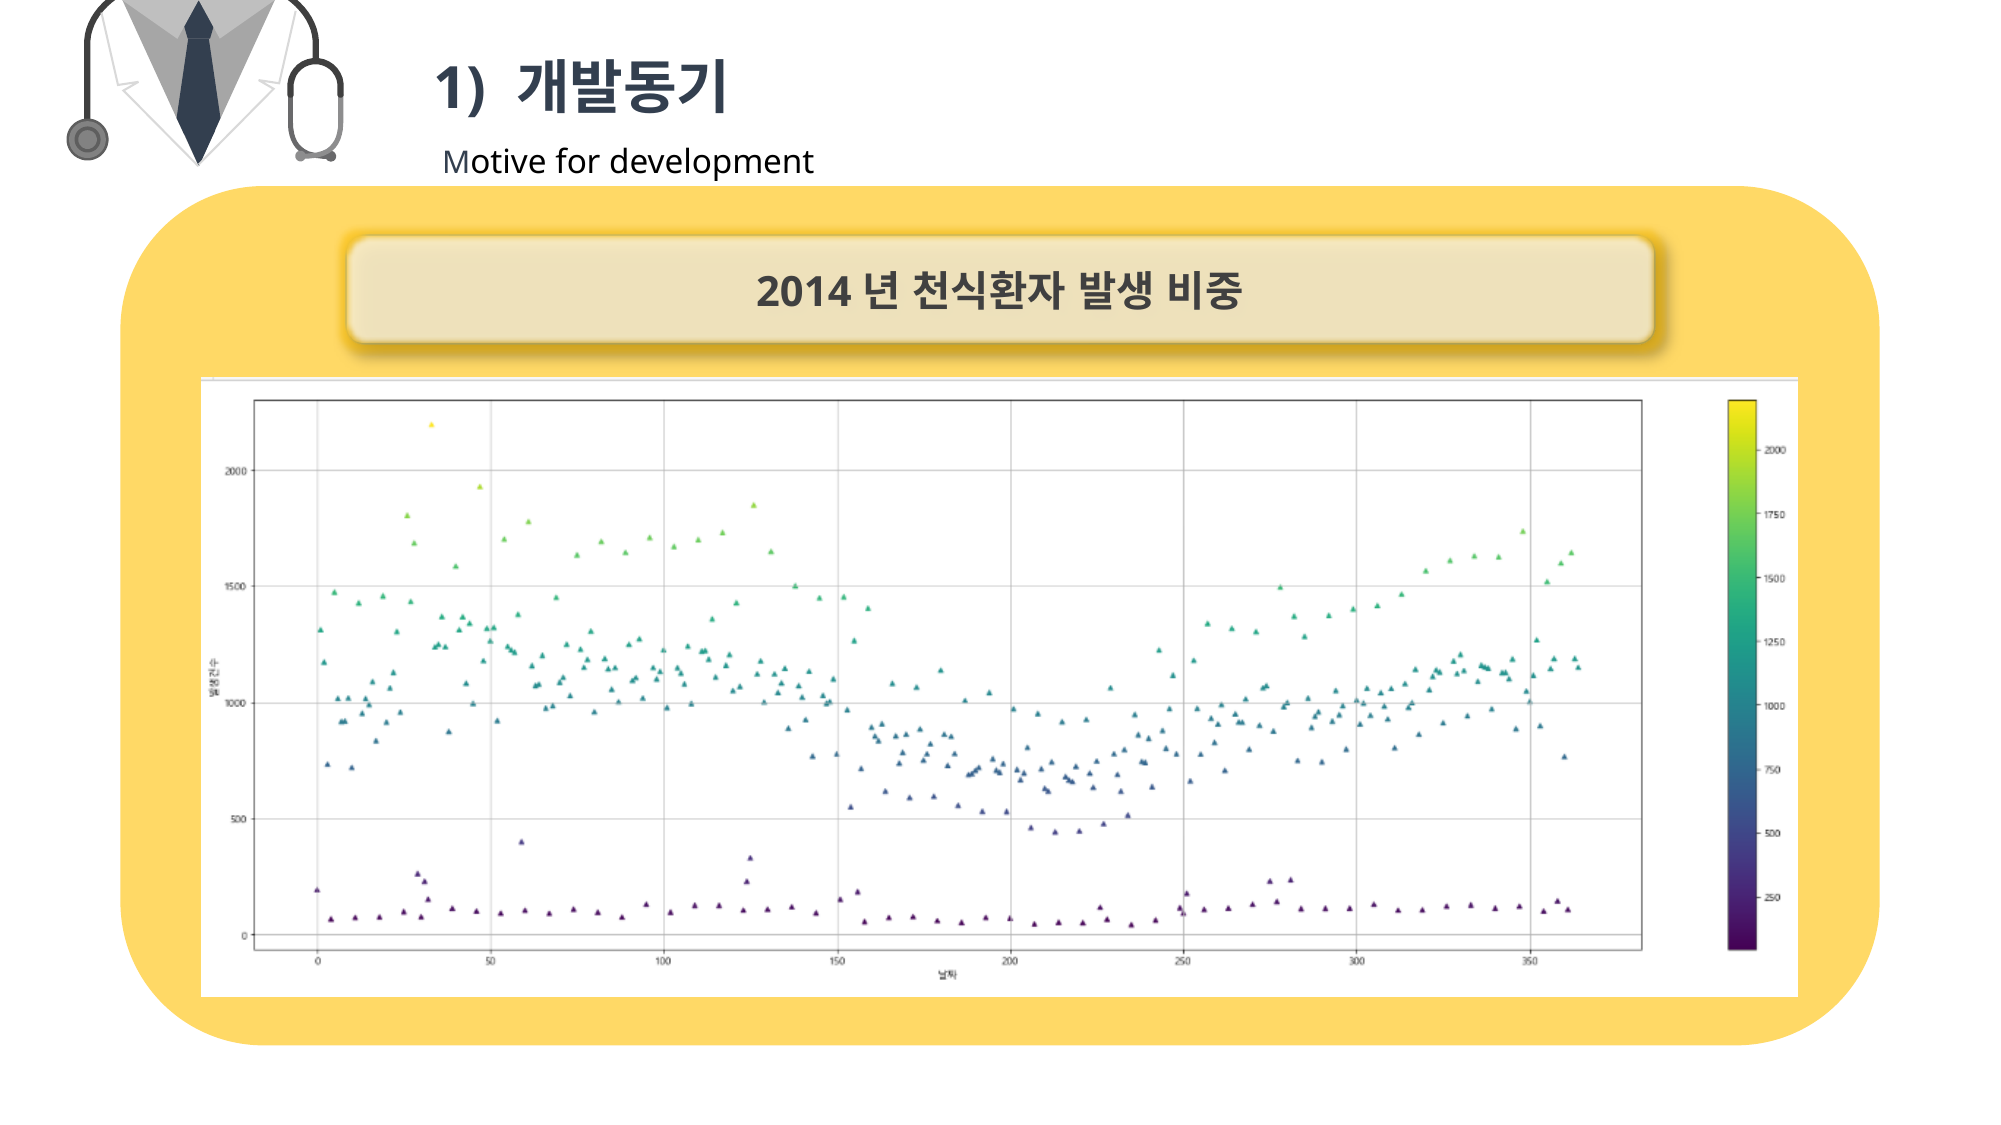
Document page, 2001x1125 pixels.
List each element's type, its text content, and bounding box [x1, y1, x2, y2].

text_box 2014년 천식환자 발생 비중 [353, 242, 1648, 337]
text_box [66, 0, 344, 167]
text_box 1) 개발동기 Motive for development [419, 7, 1424, 188]
text_box [119, 184, 1881, 1047]
picture [201, 376, 1799, 997]
